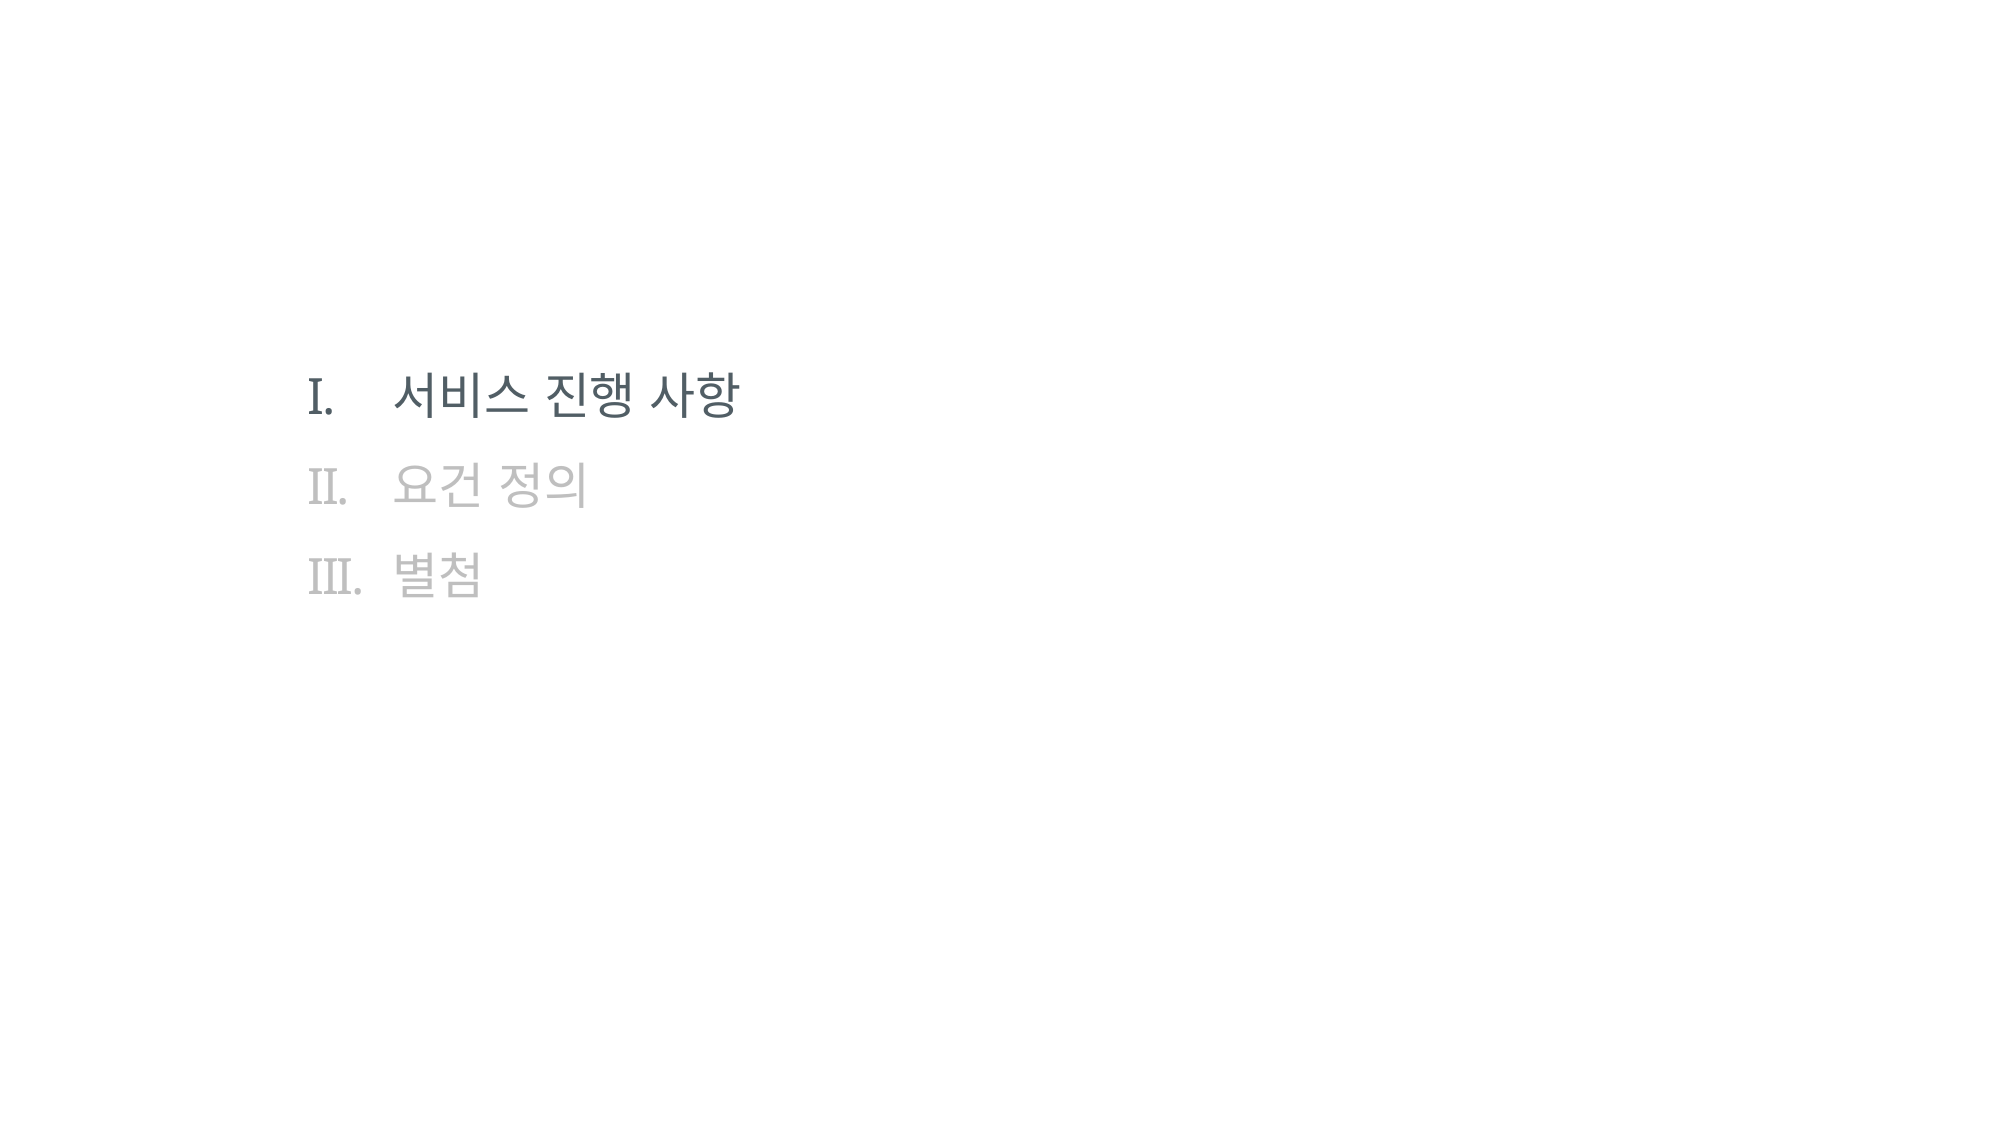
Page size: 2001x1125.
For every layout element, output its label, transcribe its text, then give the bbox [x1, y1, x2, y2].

text_box 서비스 진행 사항 요건 정의 별첨 [292, 327, 1727, 613]
